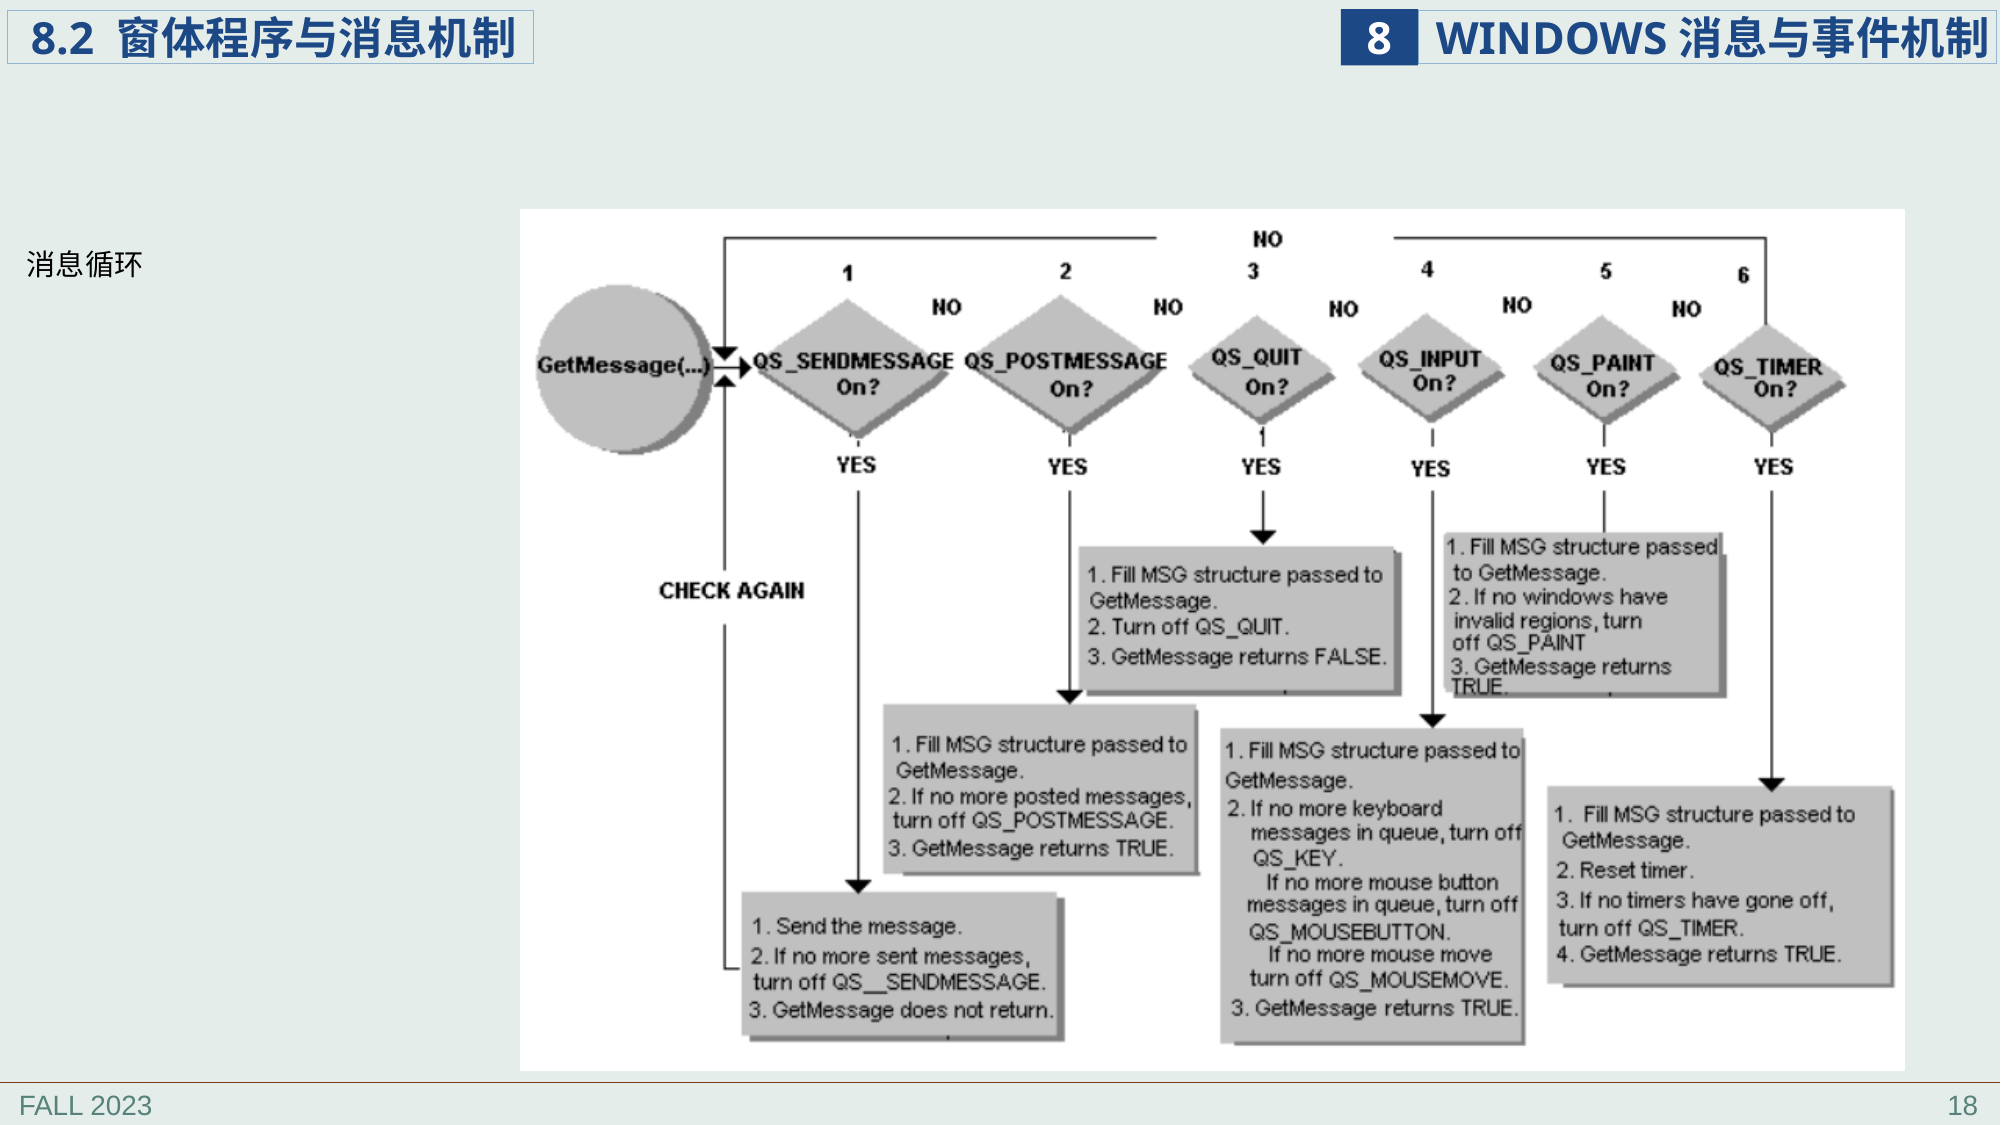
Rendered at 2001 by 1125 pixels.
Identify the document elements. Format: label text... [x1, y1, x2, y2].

picture [520, 209, 1906, 1071]
title 消息循环 [15, 183, 494, 345]
